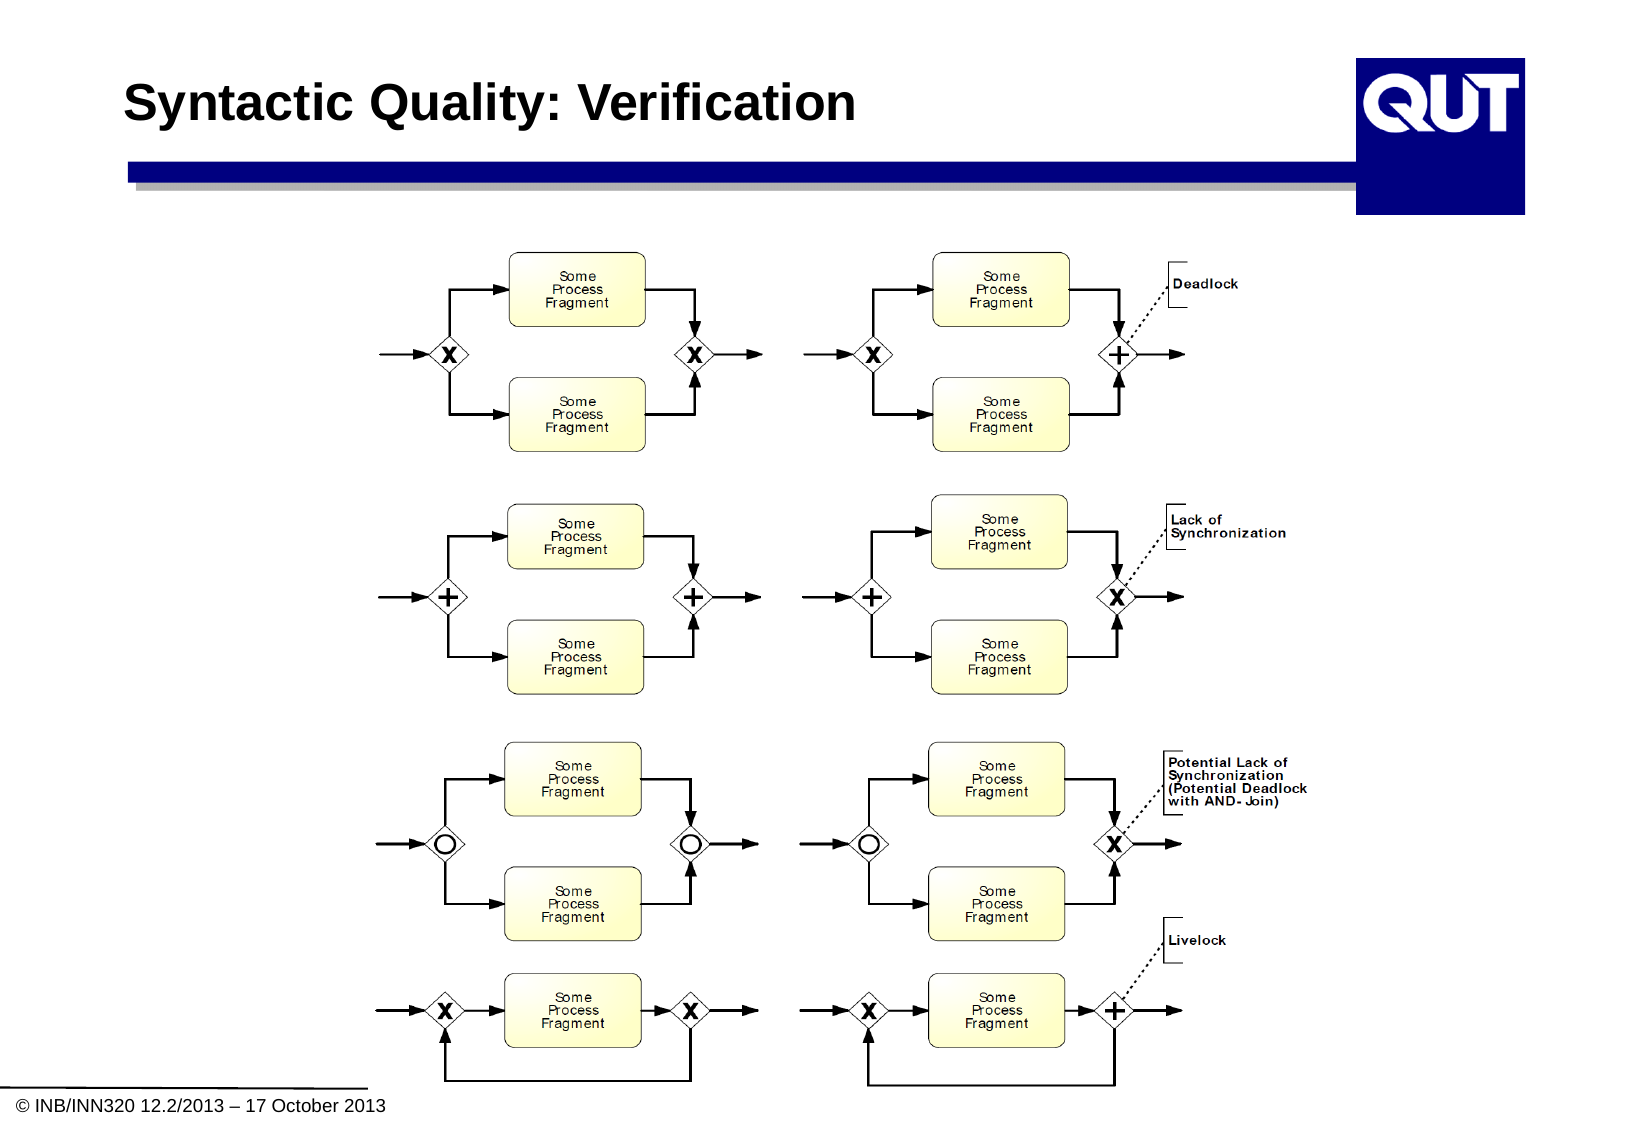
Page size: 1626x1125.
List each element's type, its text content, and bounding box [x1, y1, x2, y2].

picture [368, 737, 1311, 1099]
title Syntactic Quality: Verification [108, 60, 1301, 161]
picture [364, 241, 1267, 457]
picture [1356, 58, 1526, 215]
picture [364, 485, 1291, 698]
